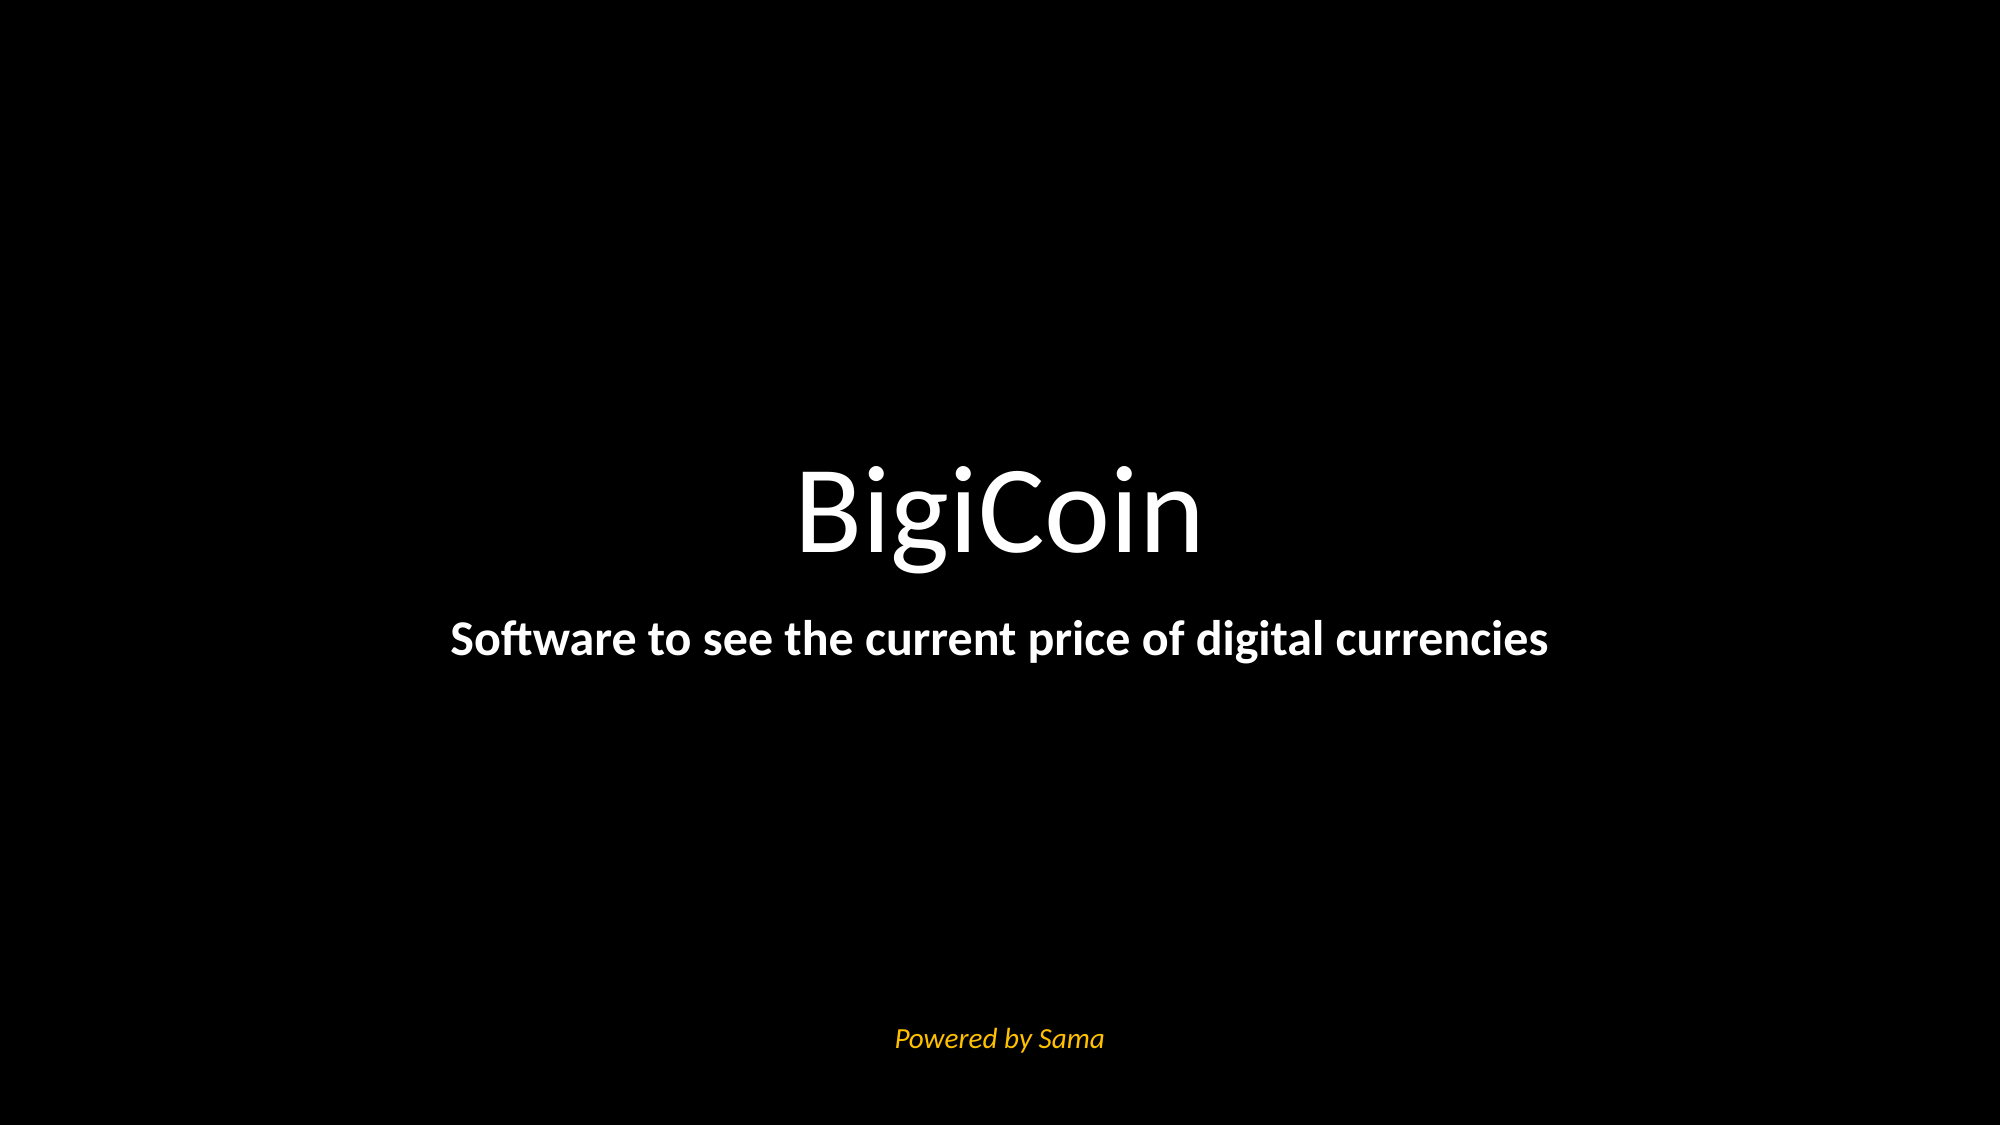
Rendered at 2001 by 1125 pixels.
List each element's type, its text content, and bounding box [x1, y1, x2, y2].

title BigiCoin [249, 184, 1750, 588]
subtitle Software to see the current price of digital currencies [249, 604, 1750, 863]
text_box Powered by Sama [249, 1016, 1750, 1070]
